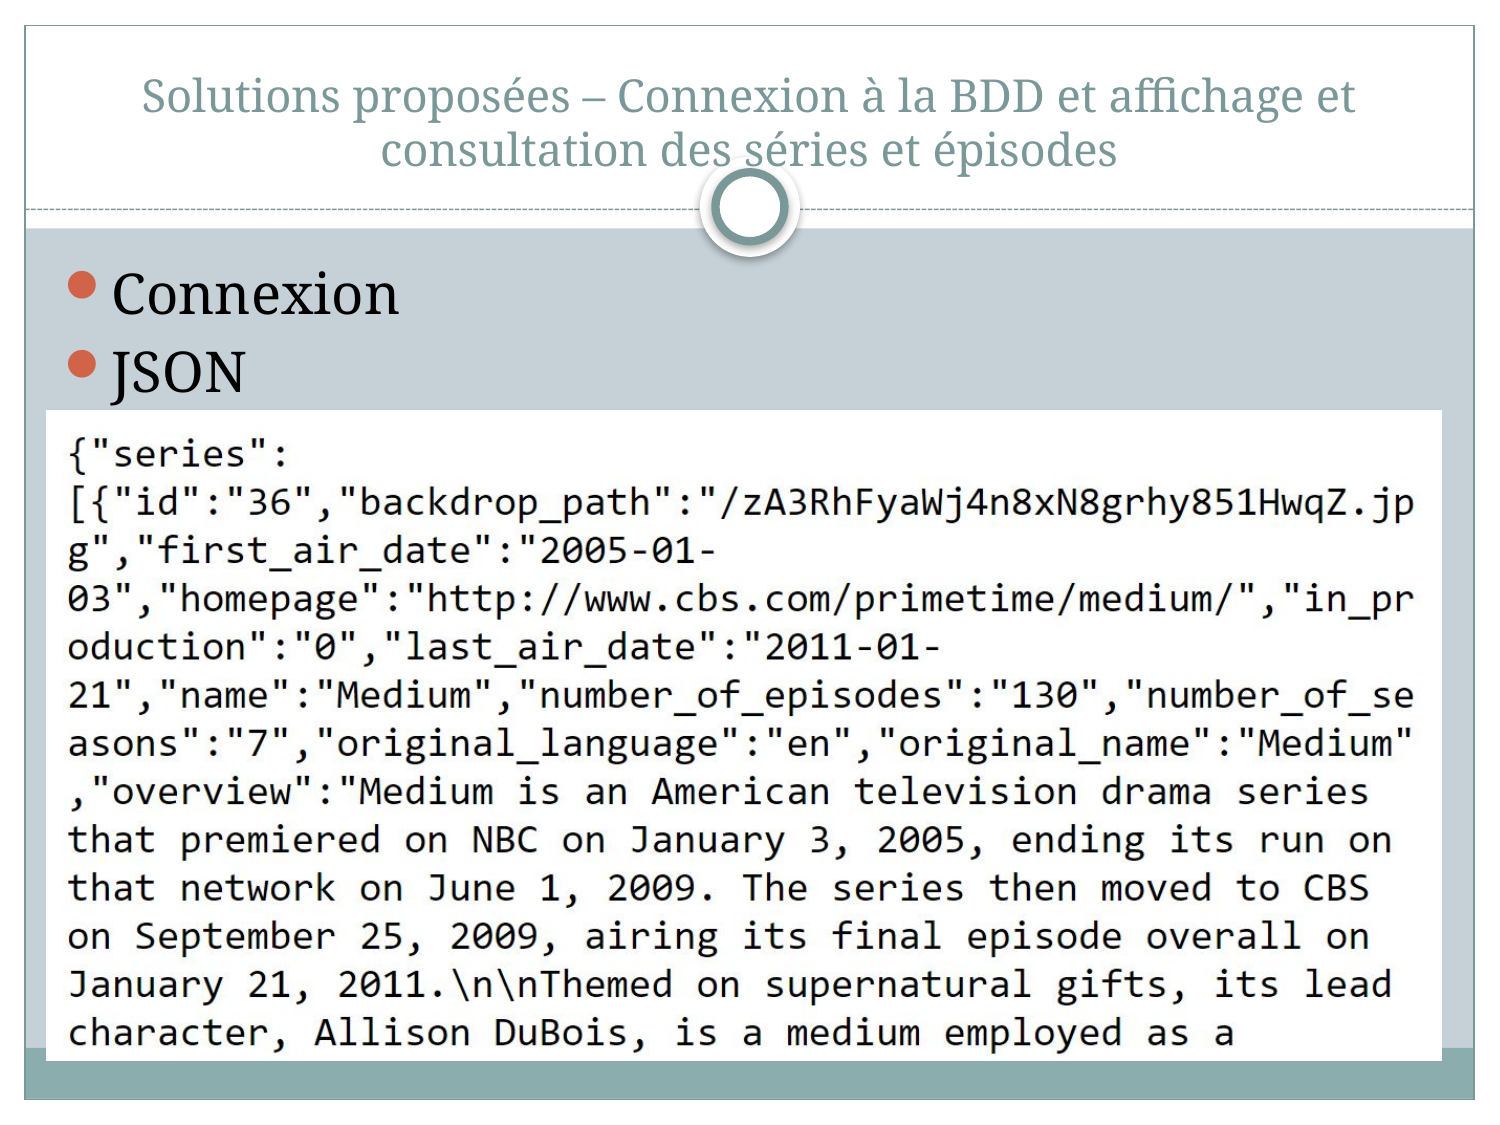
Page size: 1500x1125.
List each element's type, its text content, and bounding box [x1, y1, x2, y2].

list Connexion JSON [49, 250, 1445, 411]
title Solutions proposées – Connexion à la BDD et affichage et consultation des séries et épisodes [49, 58, 1450, 184]
picture [46, 409, 1442, 1061]
